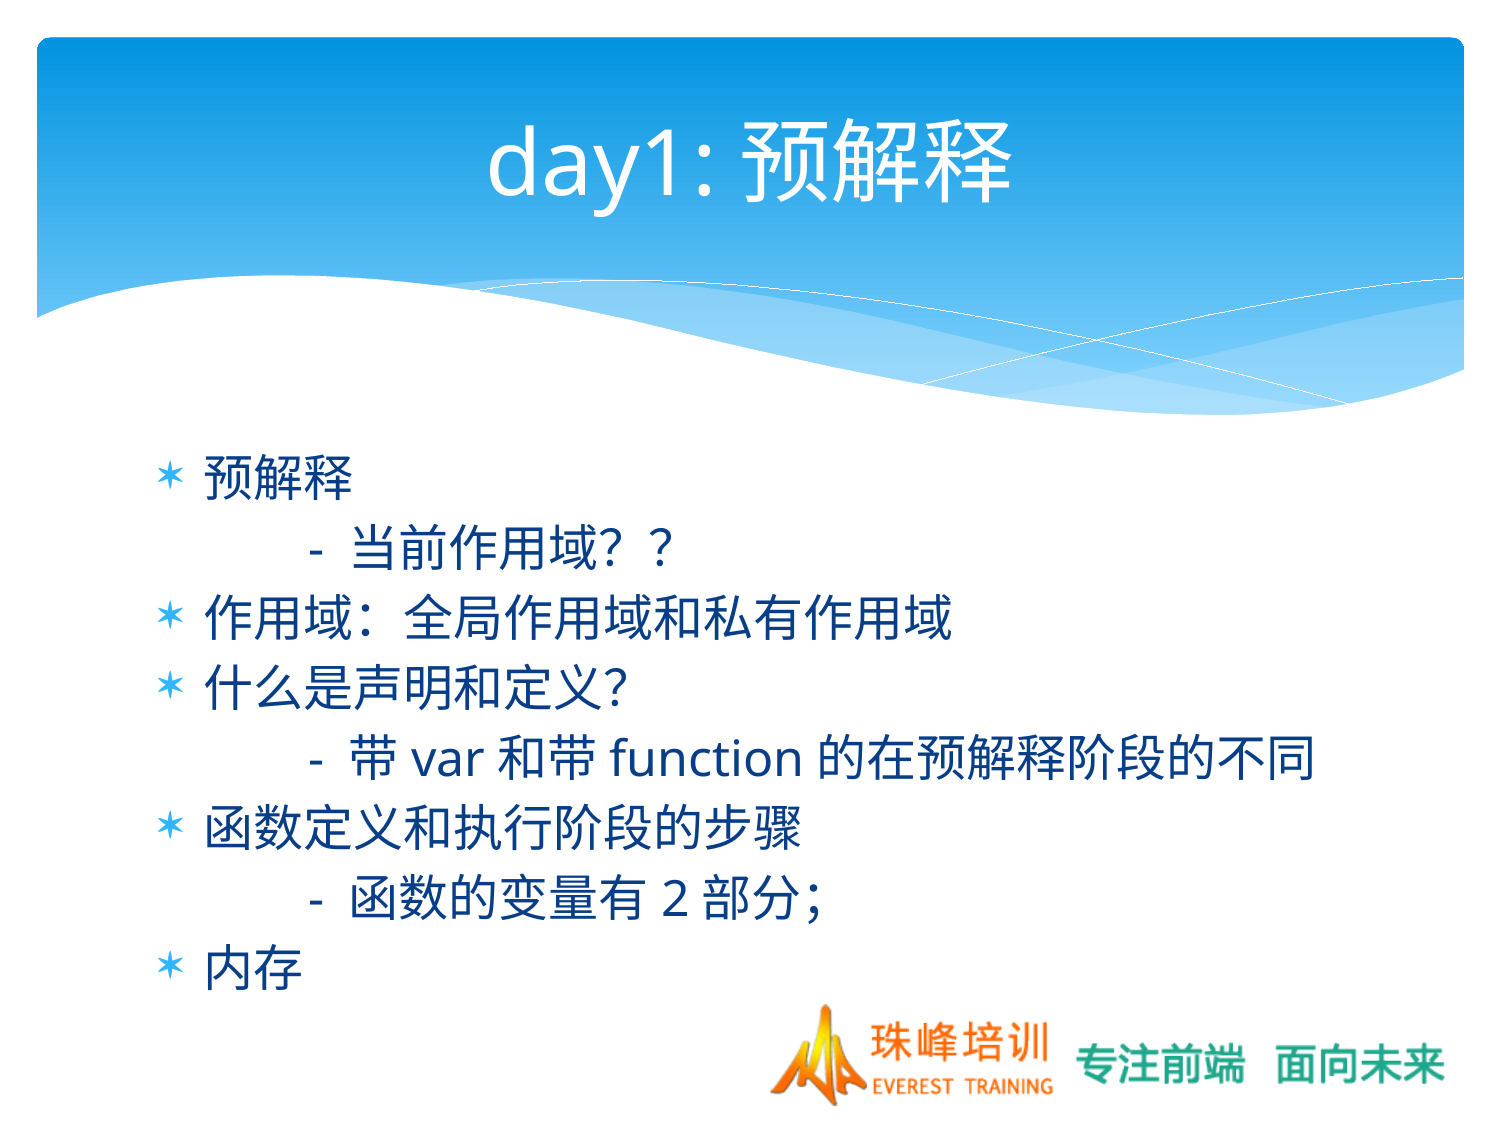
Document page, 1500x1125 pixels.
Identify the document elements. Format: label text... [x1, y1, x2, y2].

title day1:预解释 [75, 55, 1425, 261]
picture [761, 1004, 1465, 1108]
list 预解释 - 当前作用域？？ 作用域：全局作用域和私有作用域 什么是声明和定义？ - 带var和带function的在预解释阶段的不同 函数定义和执行阶段的步骤 - 函数的变量有2部分； 内存 [143, 438, 1359, 1005]
